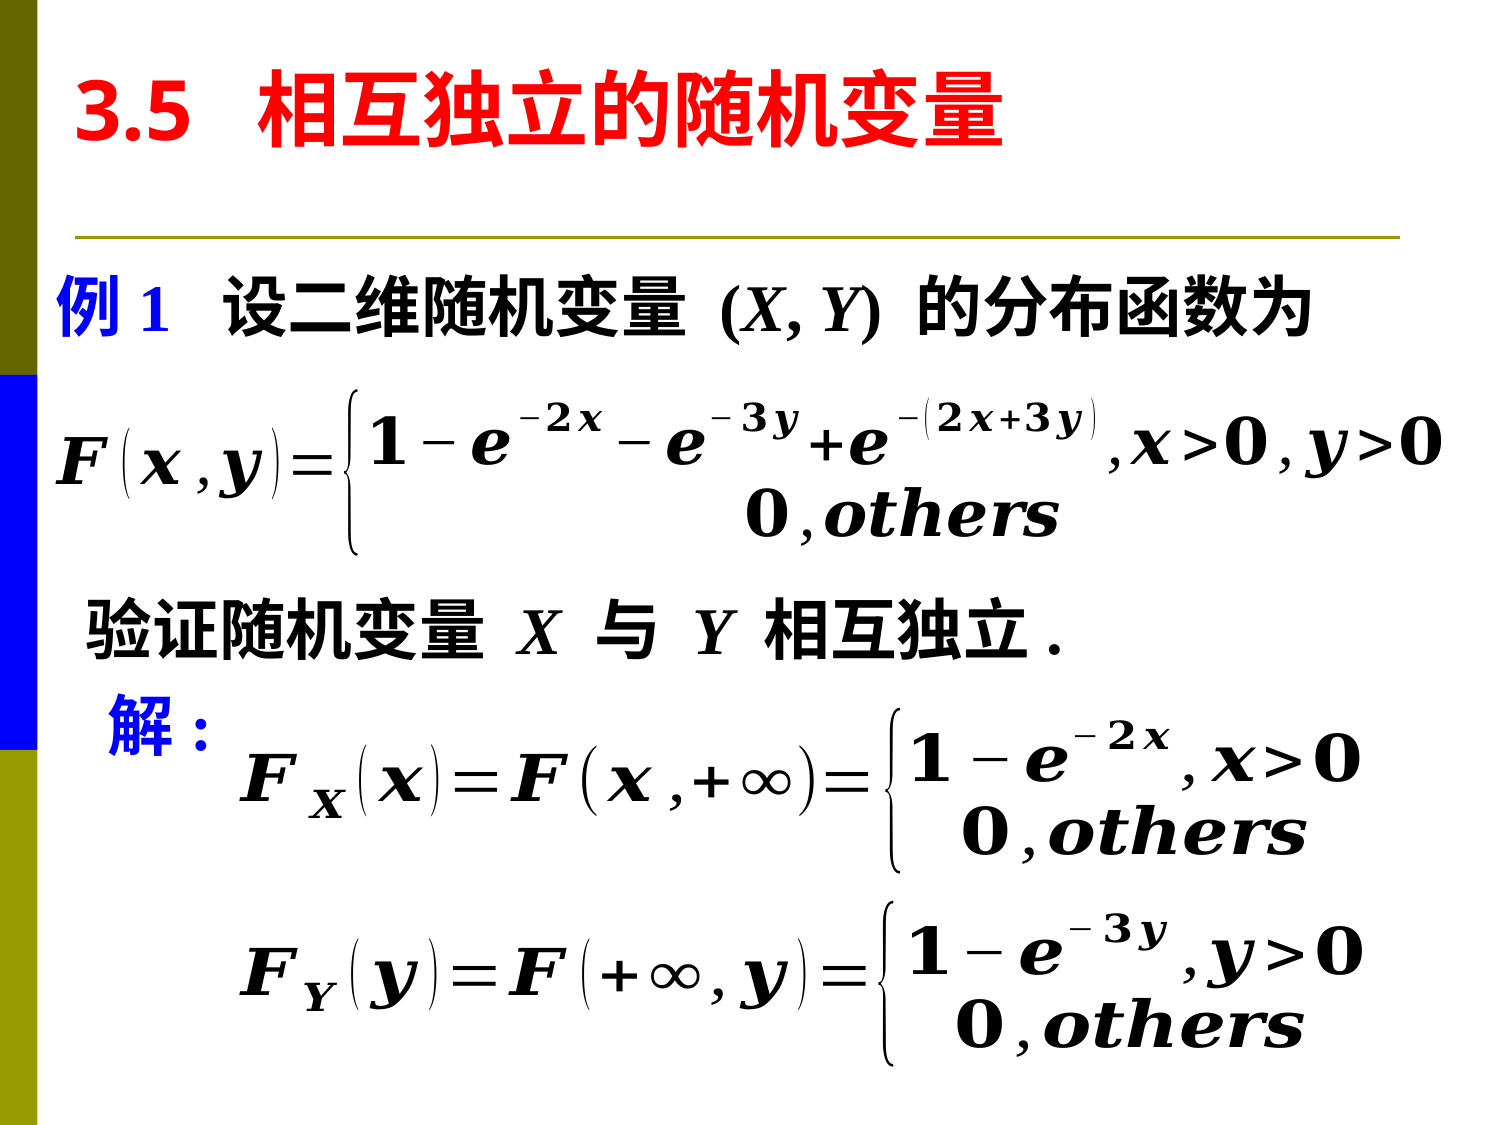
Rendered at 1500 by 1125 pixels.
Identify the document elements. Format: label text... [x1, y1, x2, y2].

text_box 验证随机变量 X 与 Y 相互独立. [70, 580, 1095, 675]
text_box 例1 设二维随机变量 (X, Y) 的分布函数为 [40, 257, 1331, 353]
text_box 3.5 相互独立的随机变量 [59, 49, 1040, 164]
text_box 解: [93, 676, 245, 771]
